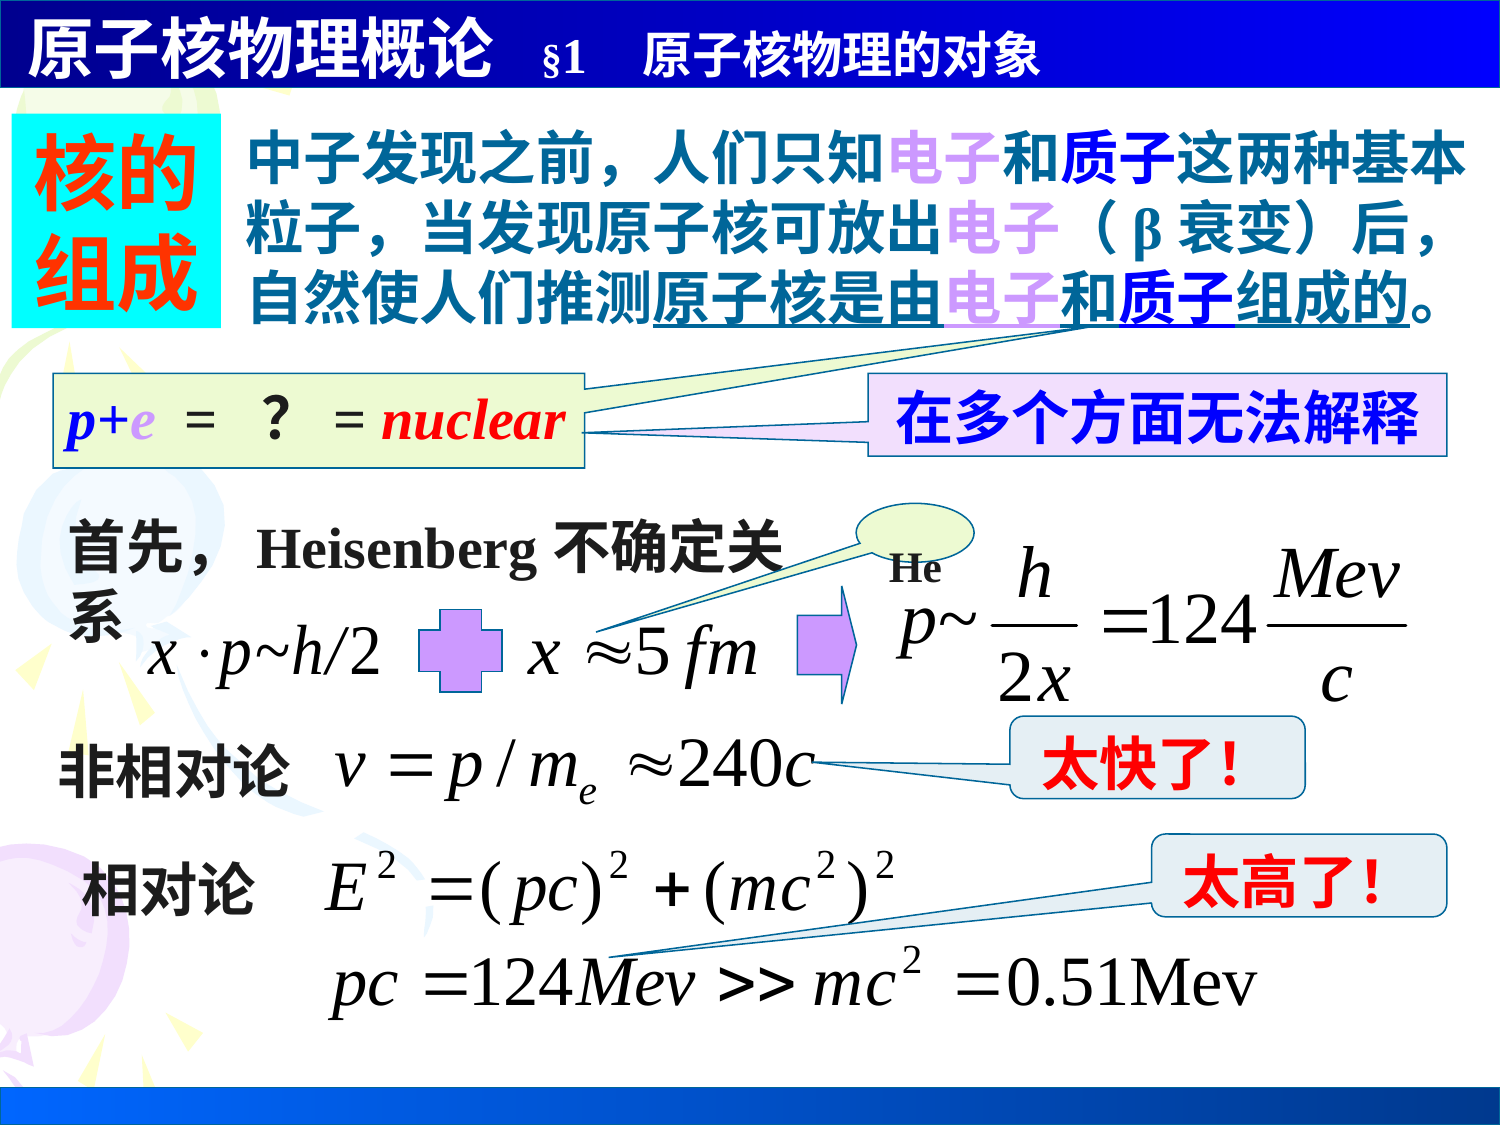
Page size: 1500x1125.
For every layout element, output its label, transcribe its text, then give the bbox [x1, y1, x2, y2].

text_box 首先，Heisenberg不确定关系 [53, 503, 845, 658]
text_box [312, 833, 908, 927]
text_box 太高了！ [913, 833, 1447, 926]
text_box [797, 585, 857, 705]
text_box 中子发现之前，人们只知电子和质子这两种基本粒子，当发现原子核可放出电子（β衰变）后，自然使人们推测原子核是由电子和质子组成的。 [230, 113, 1500, 339]
text_box p+e = ？= nuclear [53, 326, 1095, 469]
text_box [513, 609, 772, 705]
text_box 太快了！ [835, 726, 1306, 799]
text_box 相对论 [66, 846, 285, 931]
text_box 非相对论 [42, 727, 319, 813]
text_box [419, 609, 503, 693]
text_box 在多个方面无法解释 [581, 373, 1447, 457]
text_box 核的 组成 [11, 113, 221, 329]
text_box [879, 526, 1419, 718]
text_box He [667, 503, 973, 608]
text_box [312, 928, 1274, 1035]
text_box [135, 609, 393, 705]
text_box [324, 715, 831, 823]
